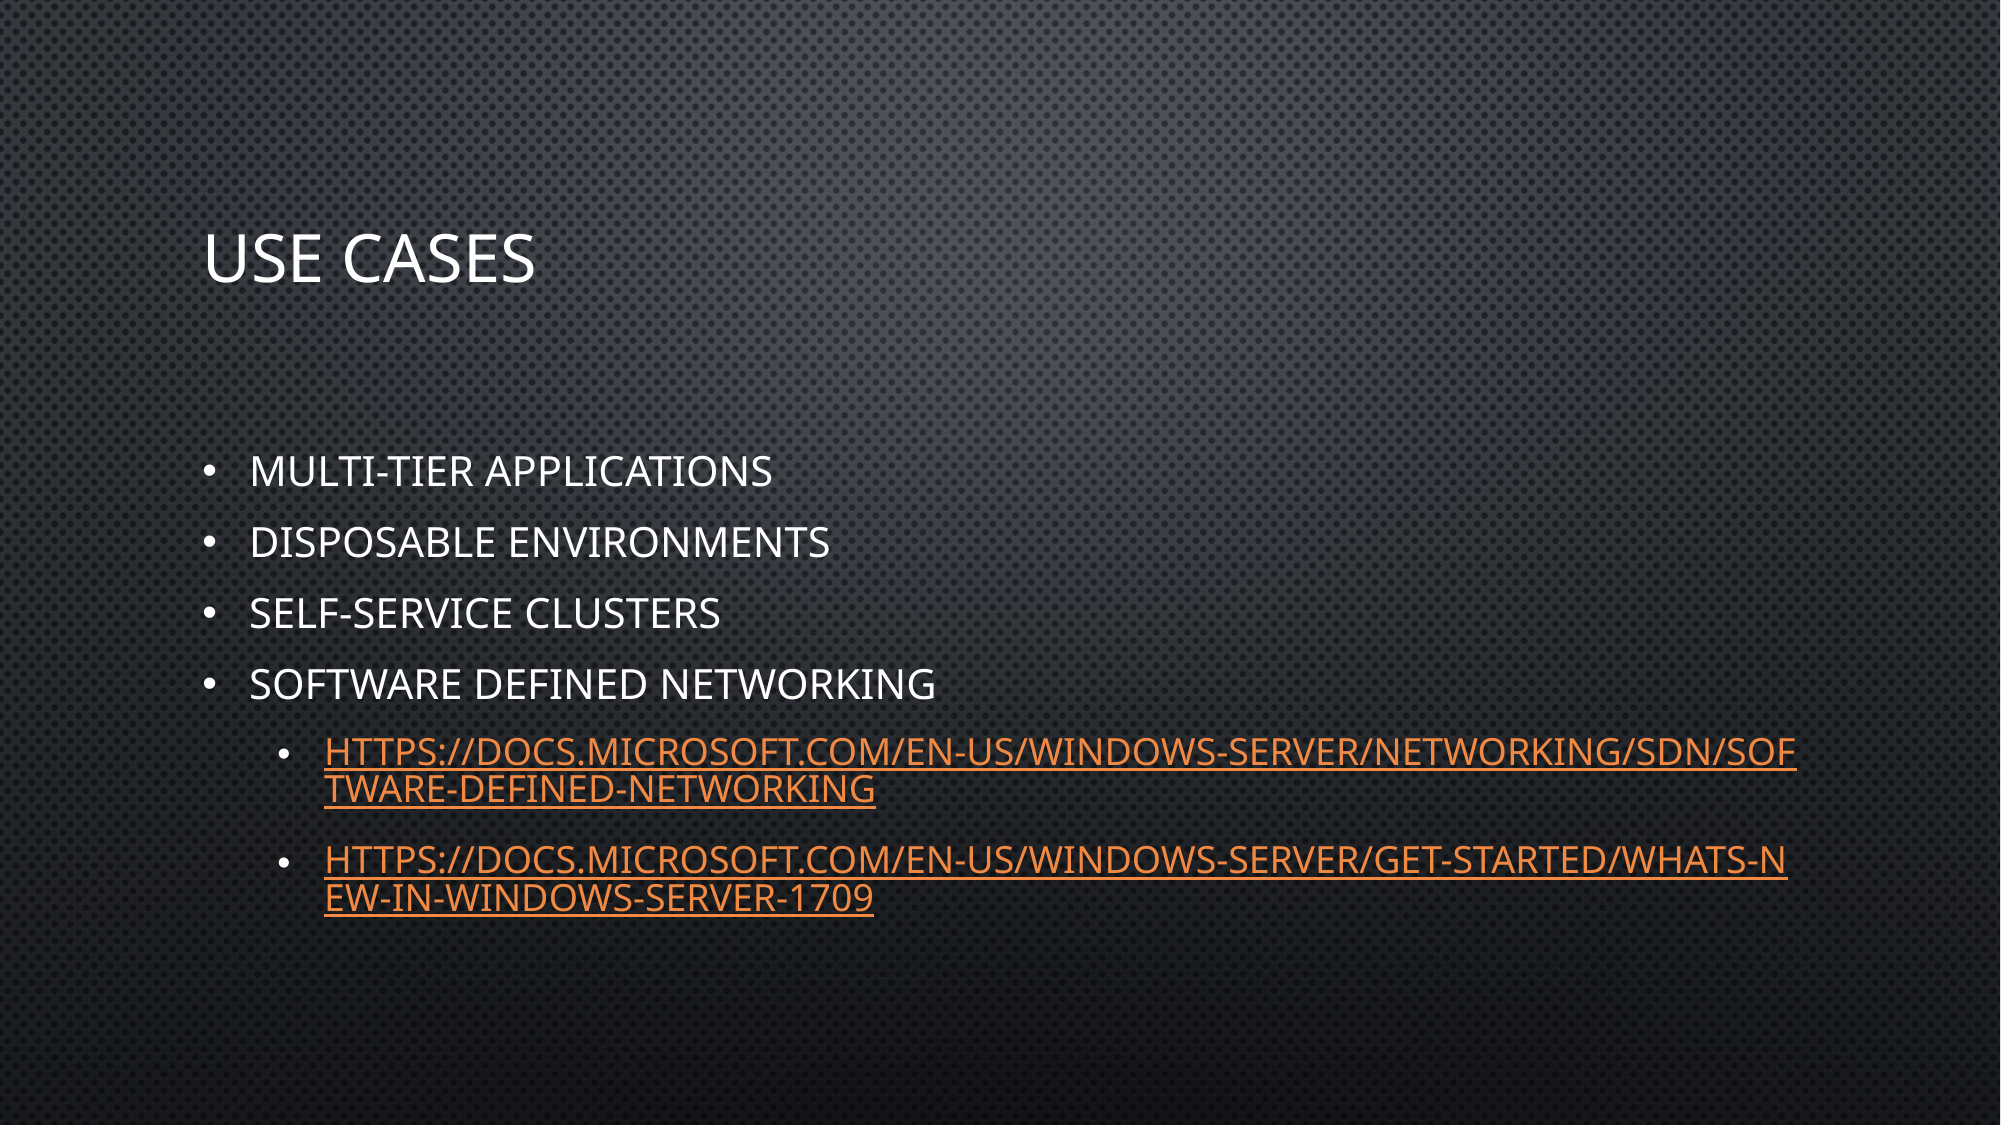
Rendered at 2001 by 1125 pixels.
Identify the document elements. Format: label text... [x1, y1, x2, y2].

title Use Cases [187, 99, 1813, 413]
list Multi-Tier Applications Disposable Environments Self-Service Clusters Software Defined Networking https://docs.microsoft.com/en-us/windows-server/networking/sdn/software-defined-networking https://docs.microsoft.com/en-us/windows-server/get-started/whats-new-in-windows-server-1709 [187, 437, 1813, 950]
